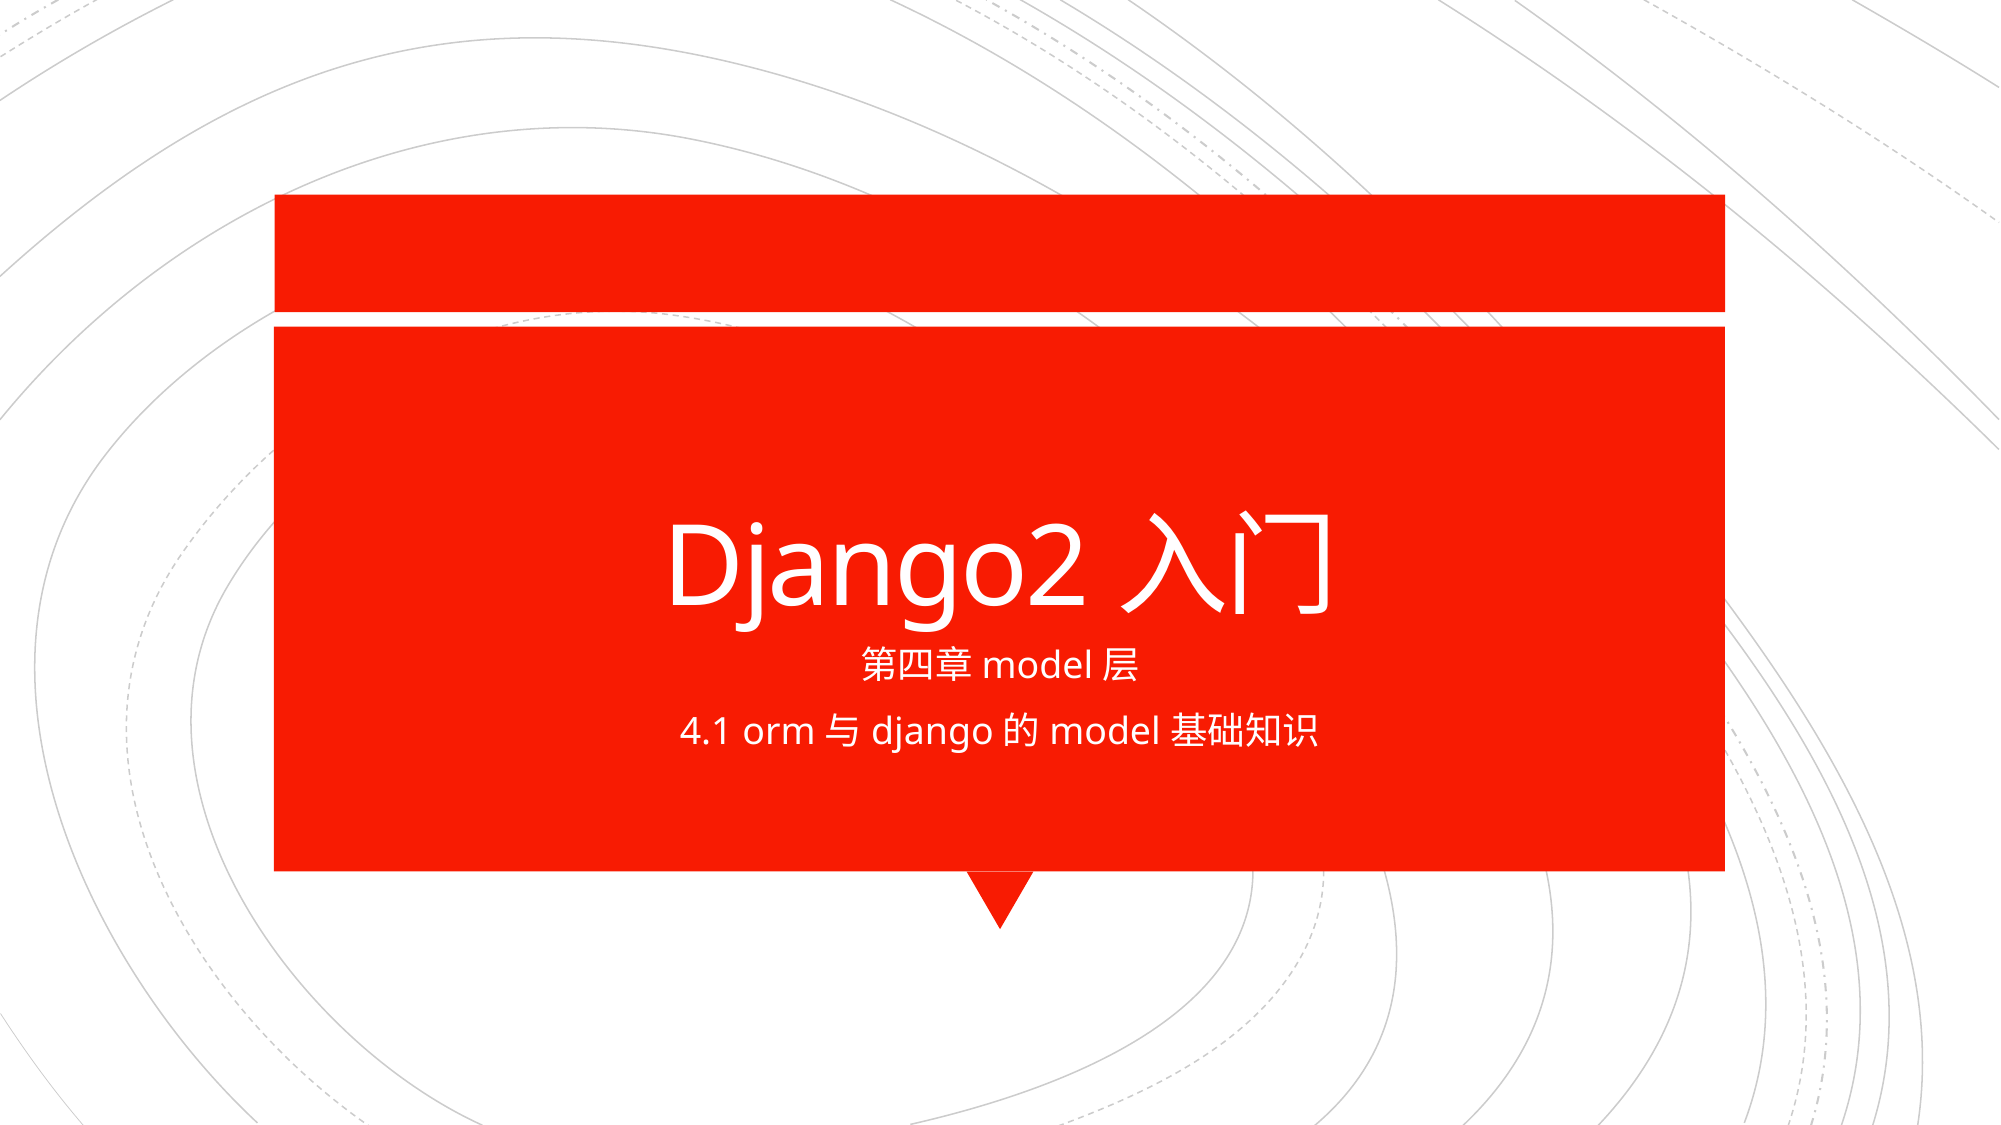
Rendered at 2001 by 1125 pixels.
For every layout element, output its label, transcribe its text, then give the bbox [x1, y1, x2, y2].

subtitle 第四章model层 4.1 orm与django的model基础知识 [288, 640, 1712, 858]
title Django2入门 [288, 340, 1713, 628]
